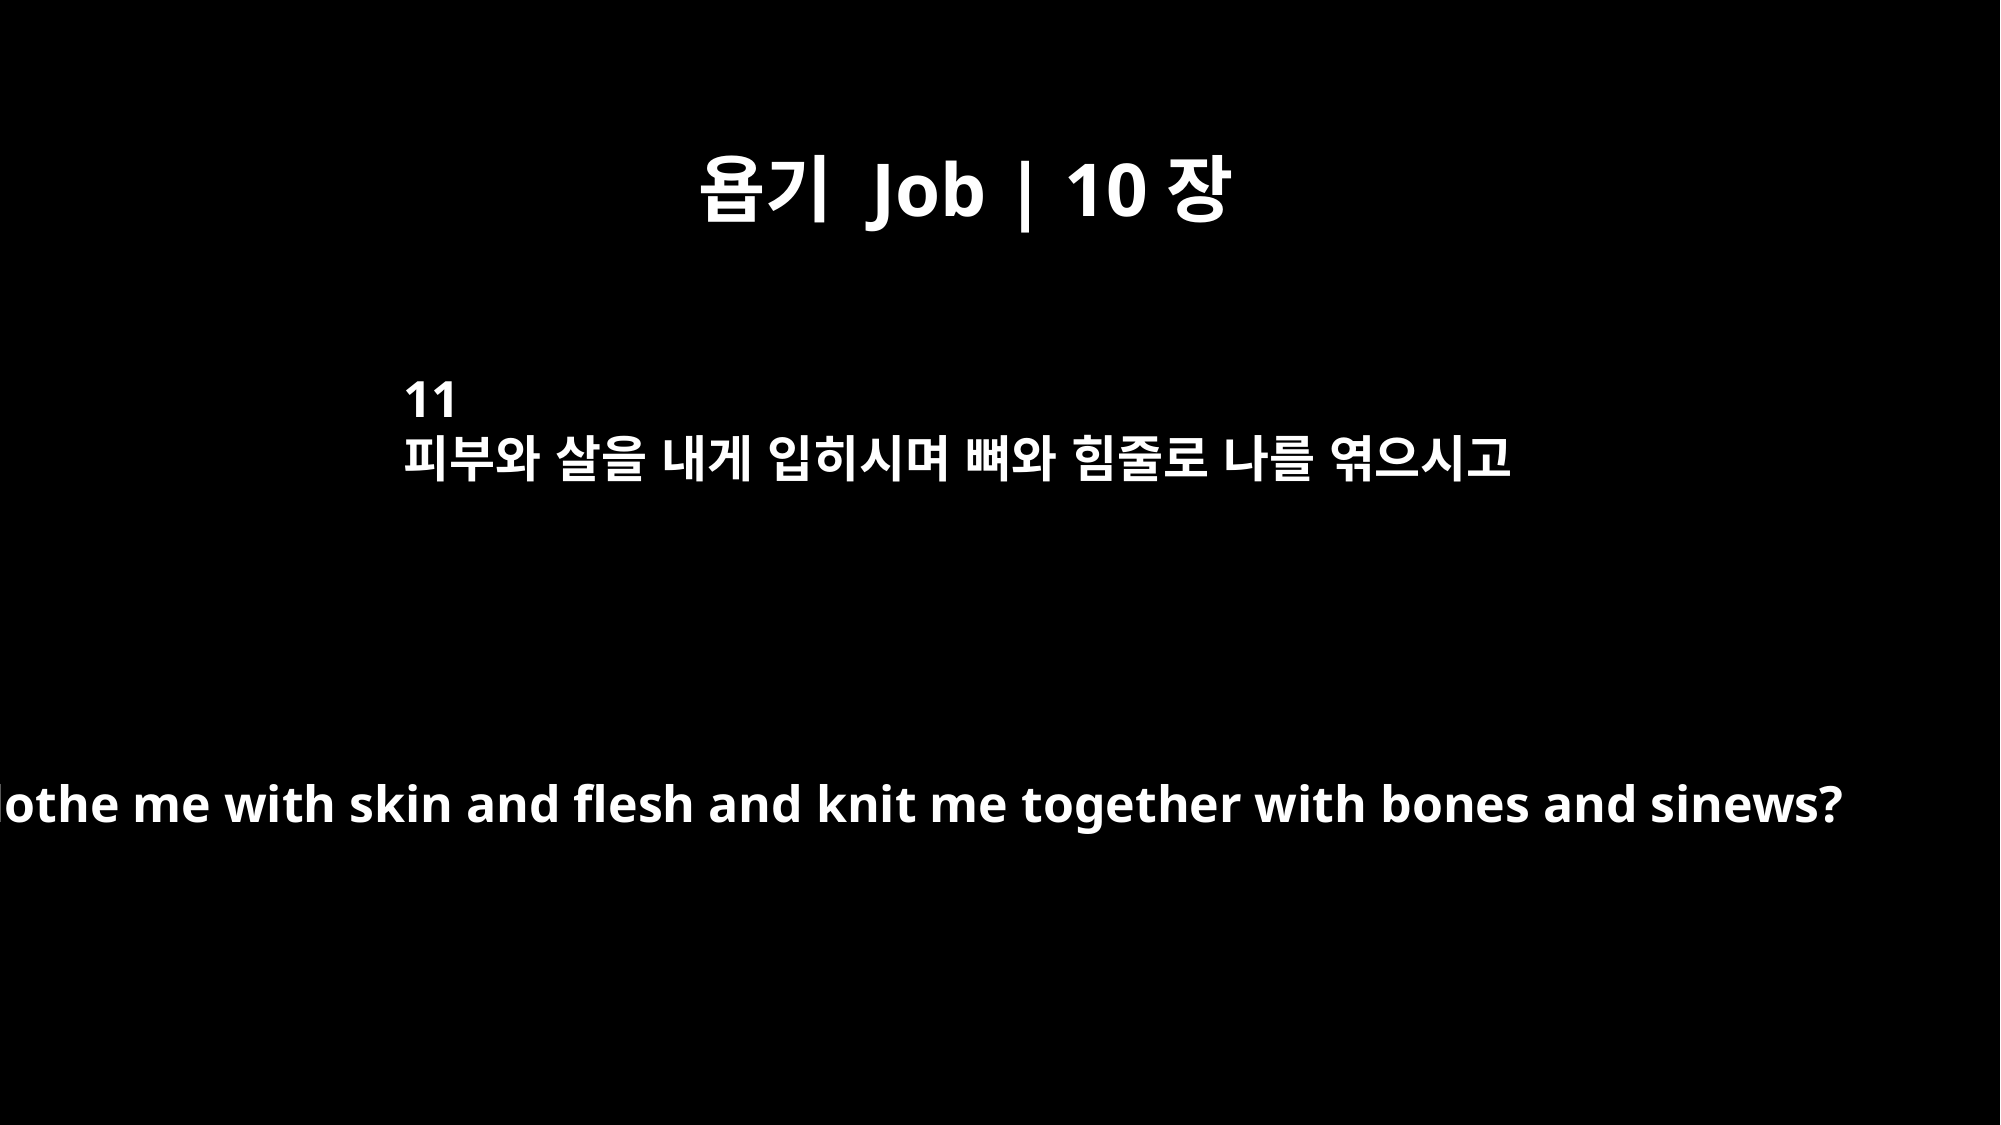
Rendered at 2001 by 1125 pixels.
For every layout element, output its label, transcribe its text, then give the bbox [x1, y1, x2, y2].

text_box 11 피부와 살을 내게 입히시며 뼈와 힘줄로 나를 엮으시고 [388, 359, 1529, 495]
text_box 욥기 Job | 10장 [683, 136, 1249, 239]
text_box clothe me with skin and flesh and knit me together with bones and sinews? [0, 764, 1859, 840]
